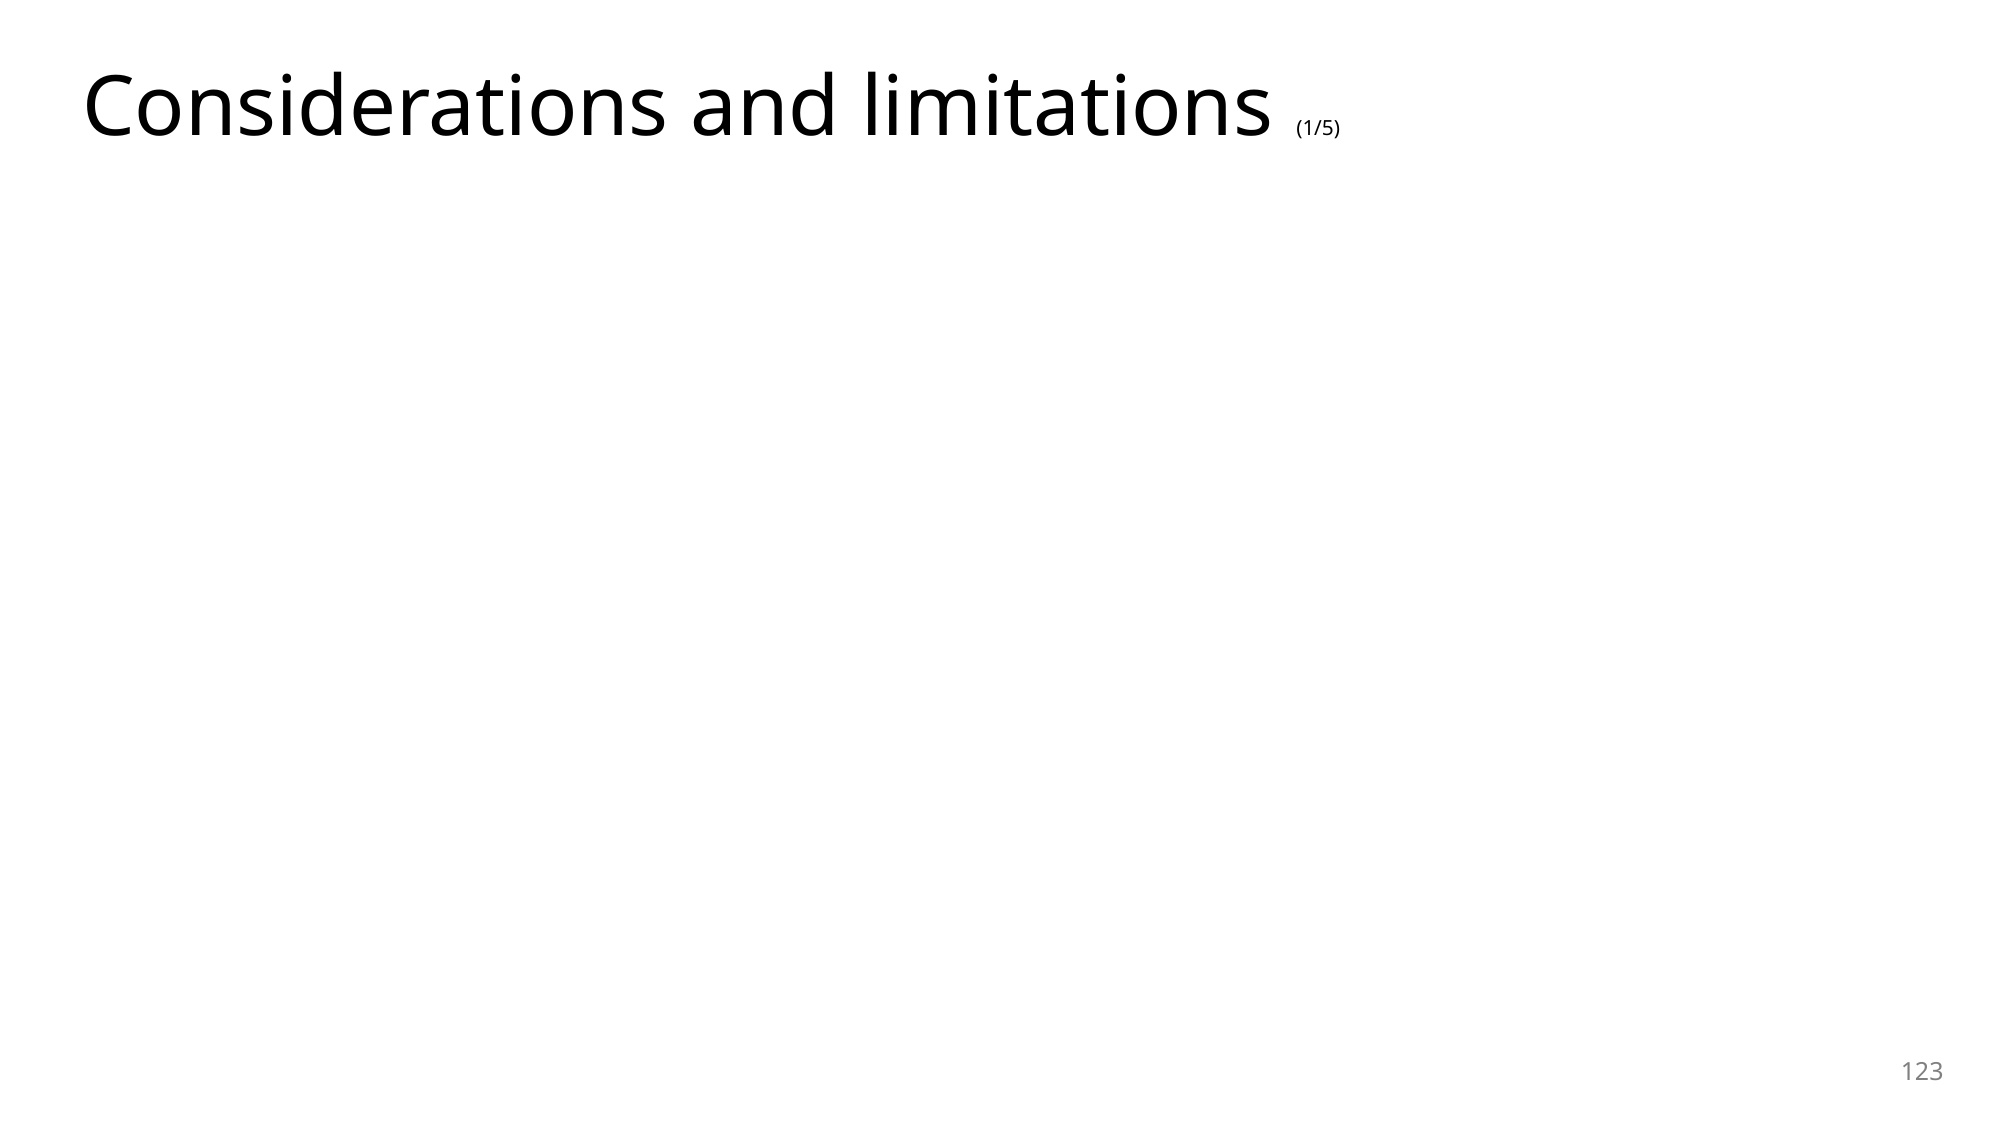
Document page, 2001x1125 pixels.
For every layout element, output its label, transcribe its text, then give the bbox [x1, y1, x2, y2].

title Considerations and limitations (1/5) [67, 0, 1793, 218]
slide_number 123 [1508, 1042, 1959, 1103]
